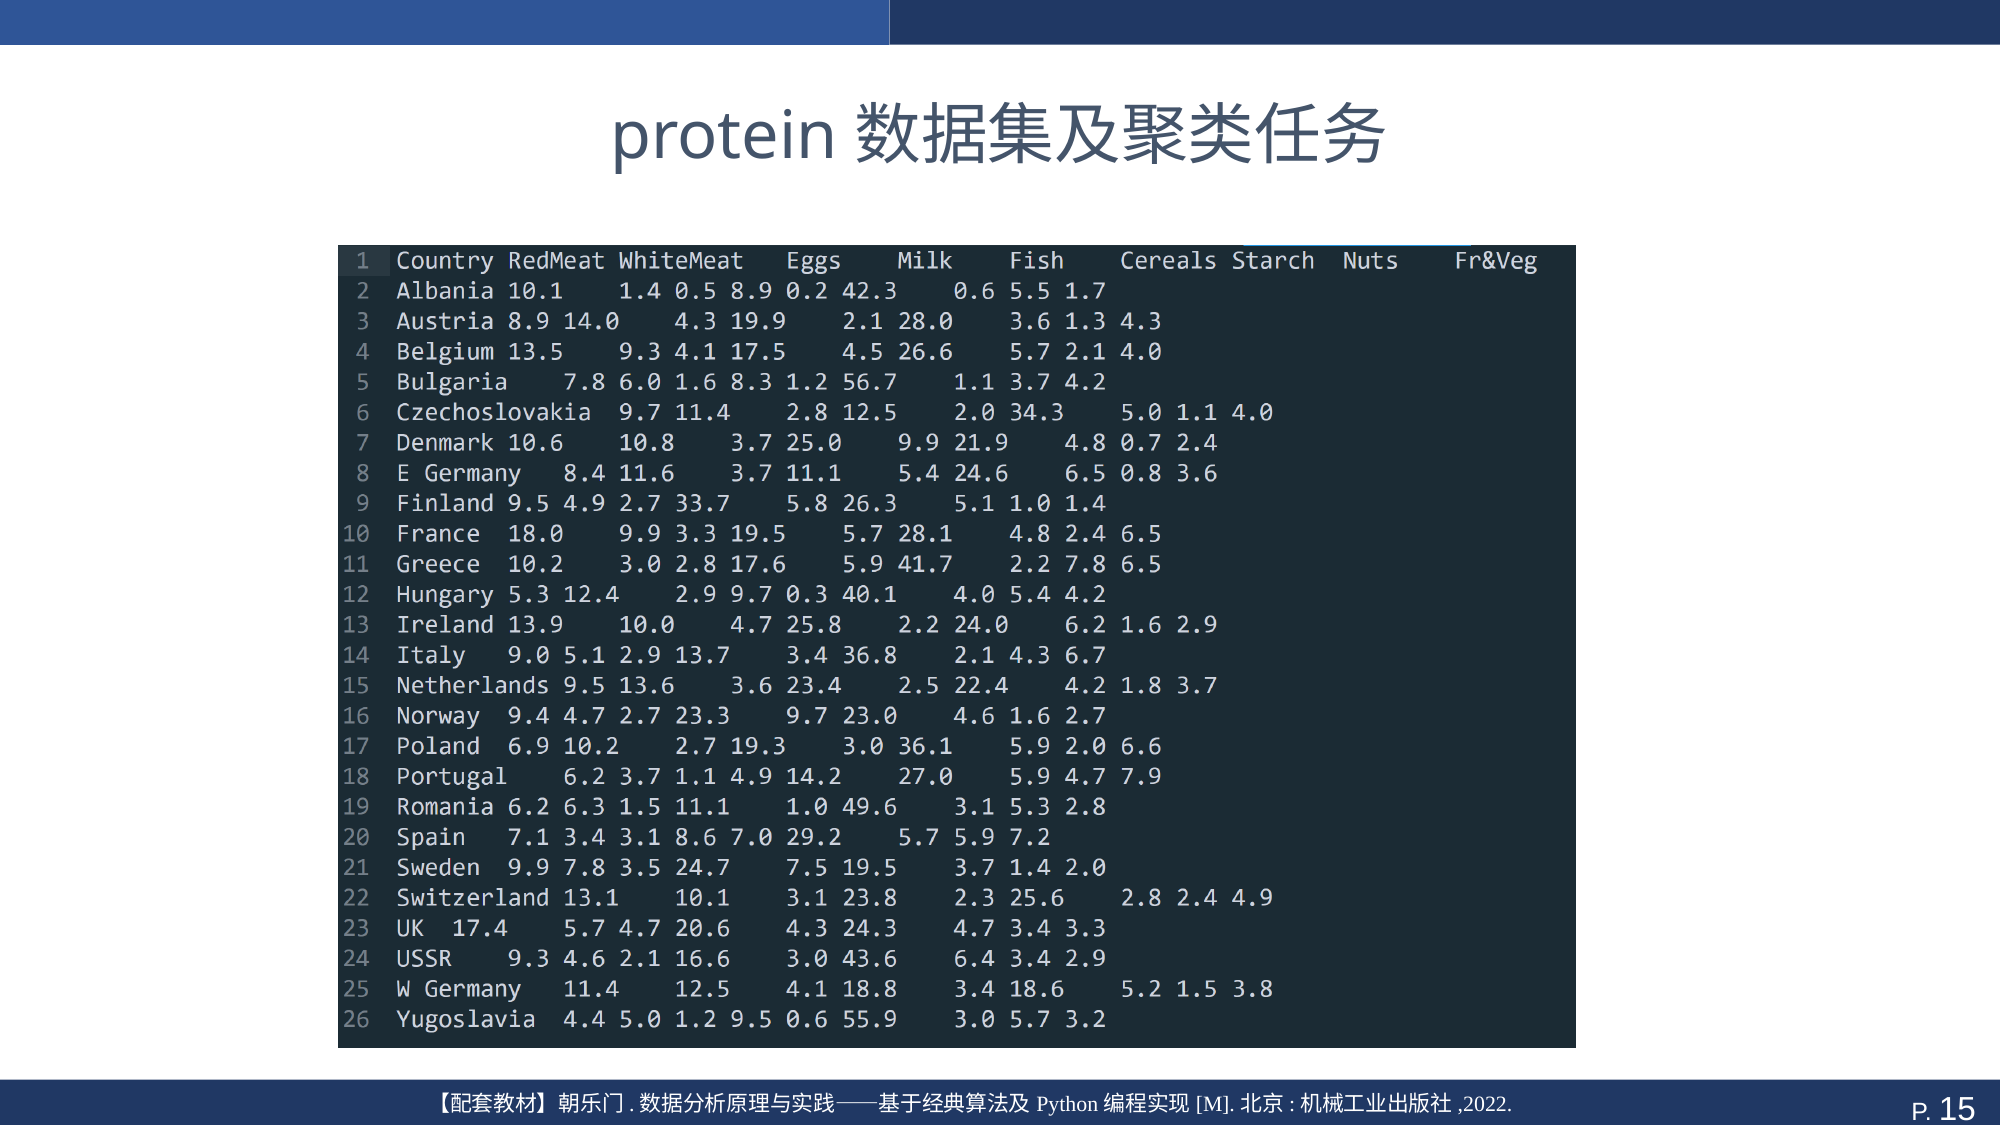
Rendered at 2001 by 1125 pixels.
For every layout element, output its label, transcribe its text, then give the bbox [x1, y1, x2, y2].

picture [338, 245, 1576, 1049]
title protein数据集及聚类任务 [64, 64, 1934, 200]
